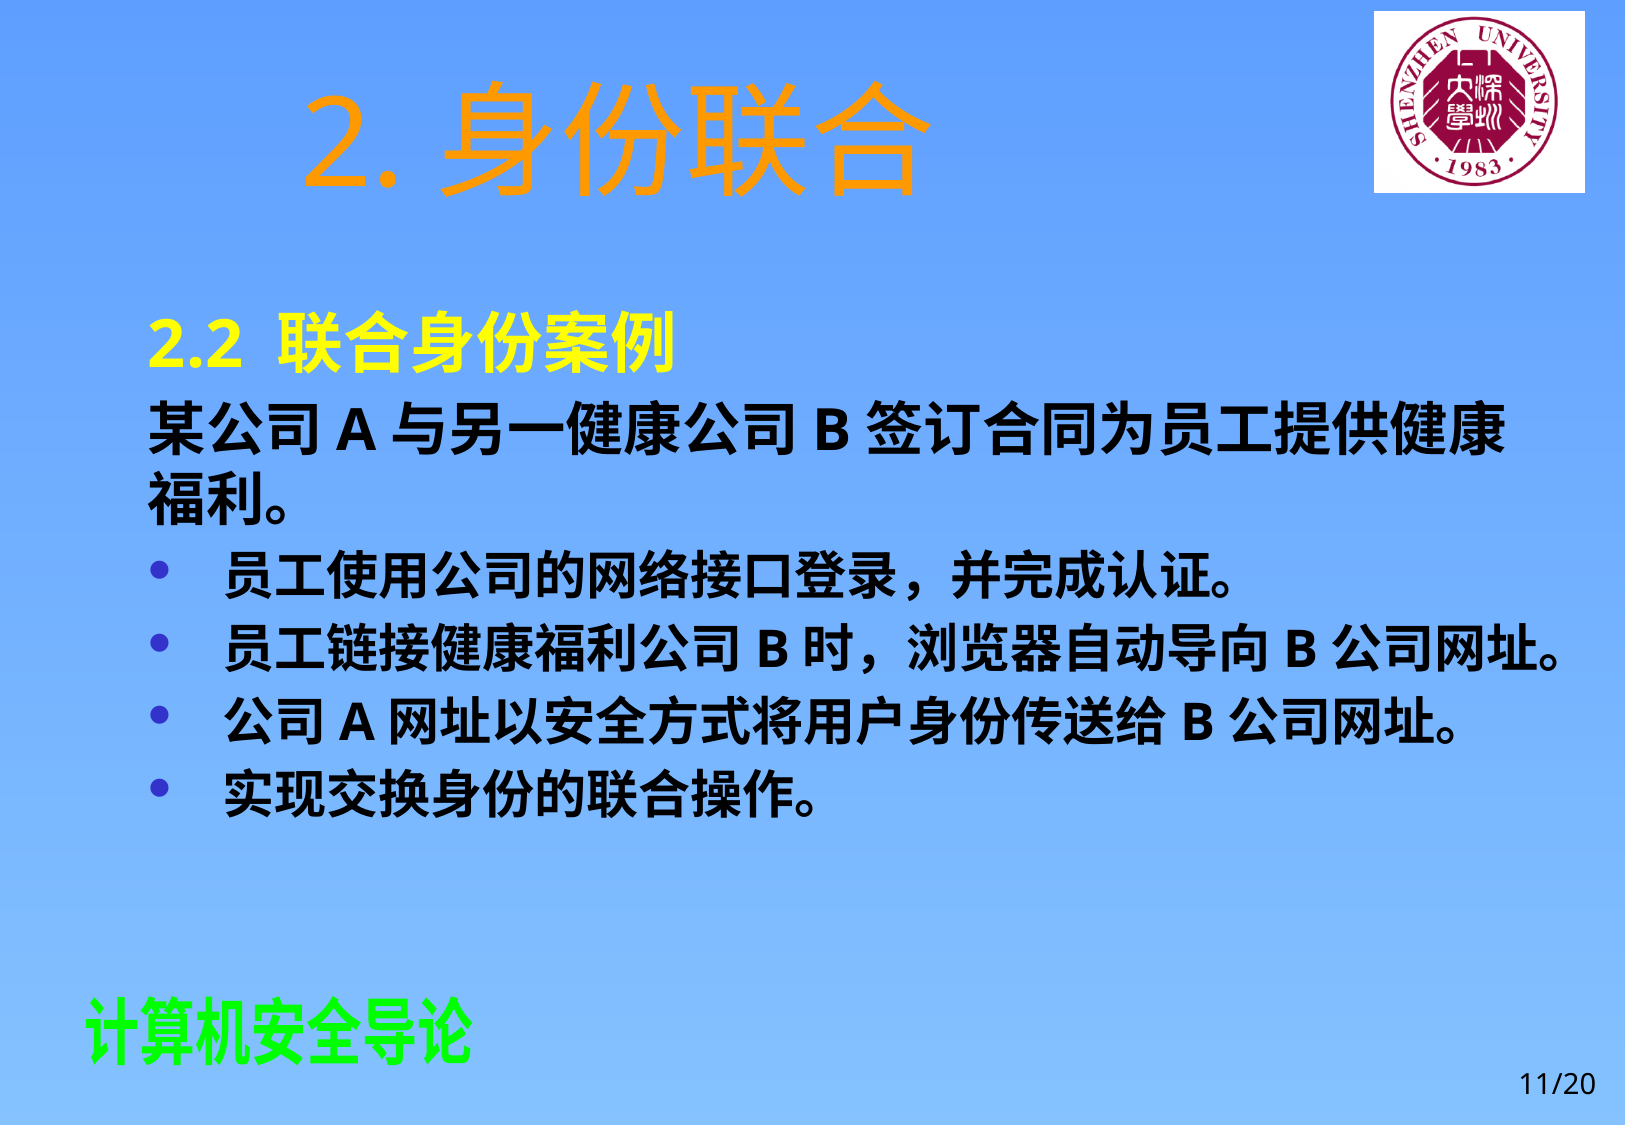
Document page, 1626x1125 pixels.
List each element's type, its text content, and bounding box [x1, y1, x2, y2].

list 2.2 联合身份案例 某公司A与另一健康公司B签订合同为员工提供健康福利。 员工使用公司的网络接口登录，并完成认证。 员工链接健康福利公司B时，浏览器自动导向B公司网址。 公司A网址以安全方式将用户身份传送给B公司网址。 实现交换身份的联合操作。 [132, 292, 1574, 965]
slide_number 11/20 [1438, 1062, 1612, 1113]
title 2.身份联合 [285, 93, 1304, 219]
picture [1374, 11, 1585, 193]
